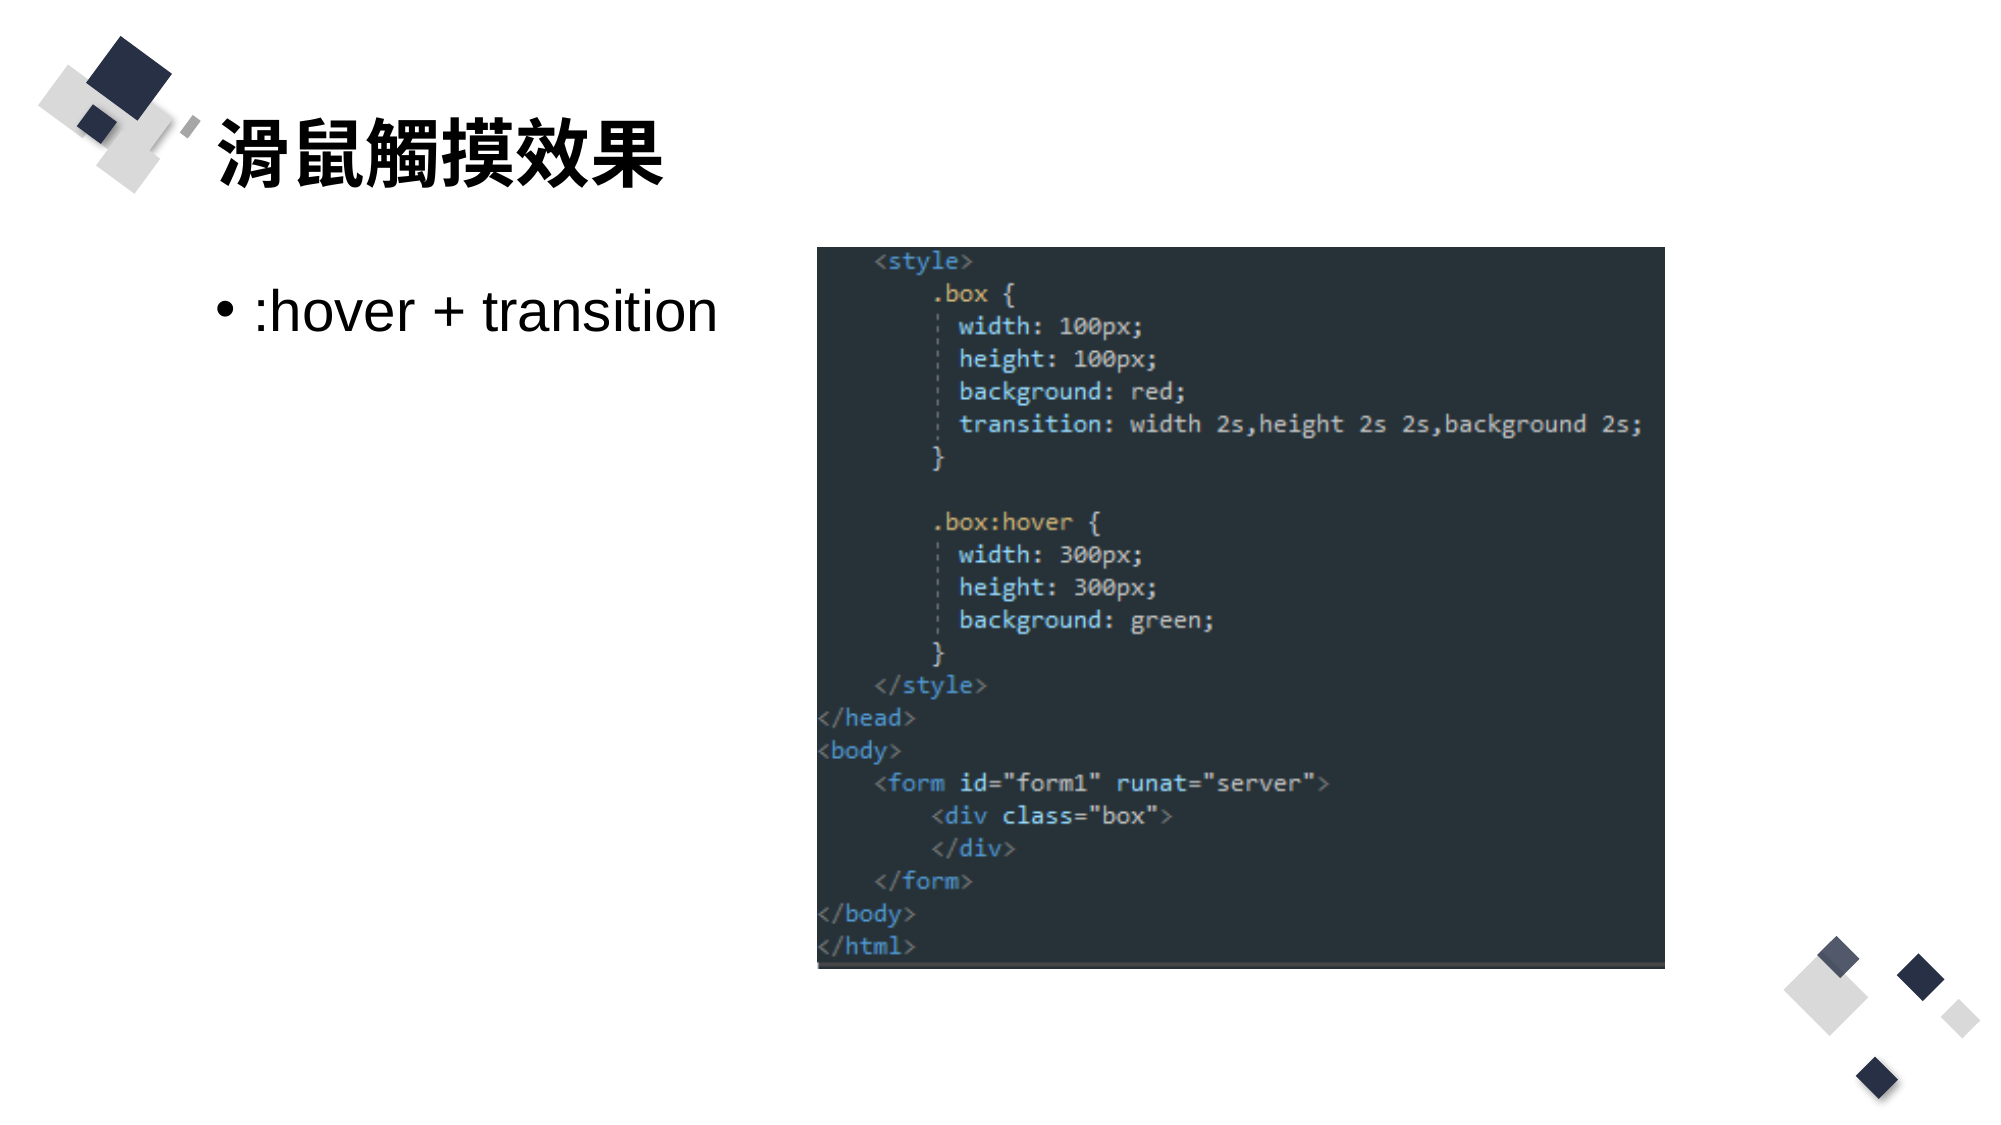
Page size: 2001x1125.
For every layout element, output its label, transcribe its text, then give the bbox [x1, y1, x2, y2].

title 滑鼠觸摸效果 [200, 59, 1783, 255]
list :hover + transition [200, 273, 1783, 1014]
picture [817, 247, 1665, 969]
